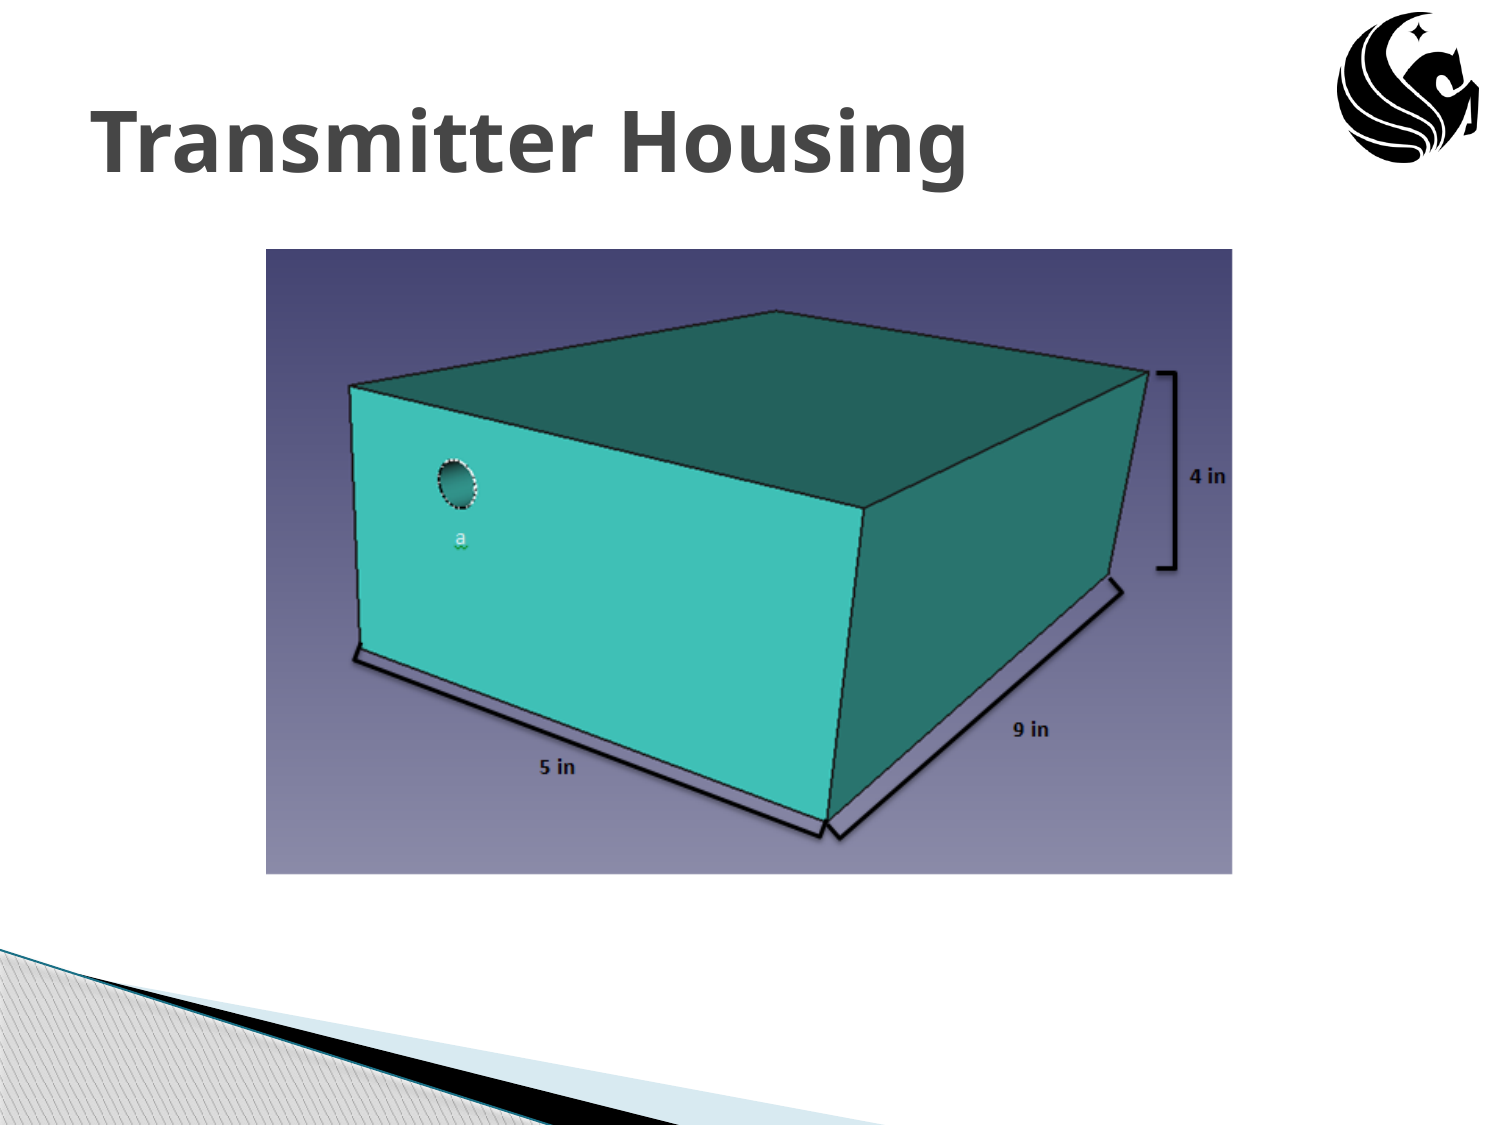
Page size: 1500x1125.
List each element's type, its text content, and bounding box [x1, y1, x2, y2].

title Transmitter Housing [75, 45, 1425, 233]
picture [266, 248, 1234, 876]
picture [1337, 12, 1479, 163]
